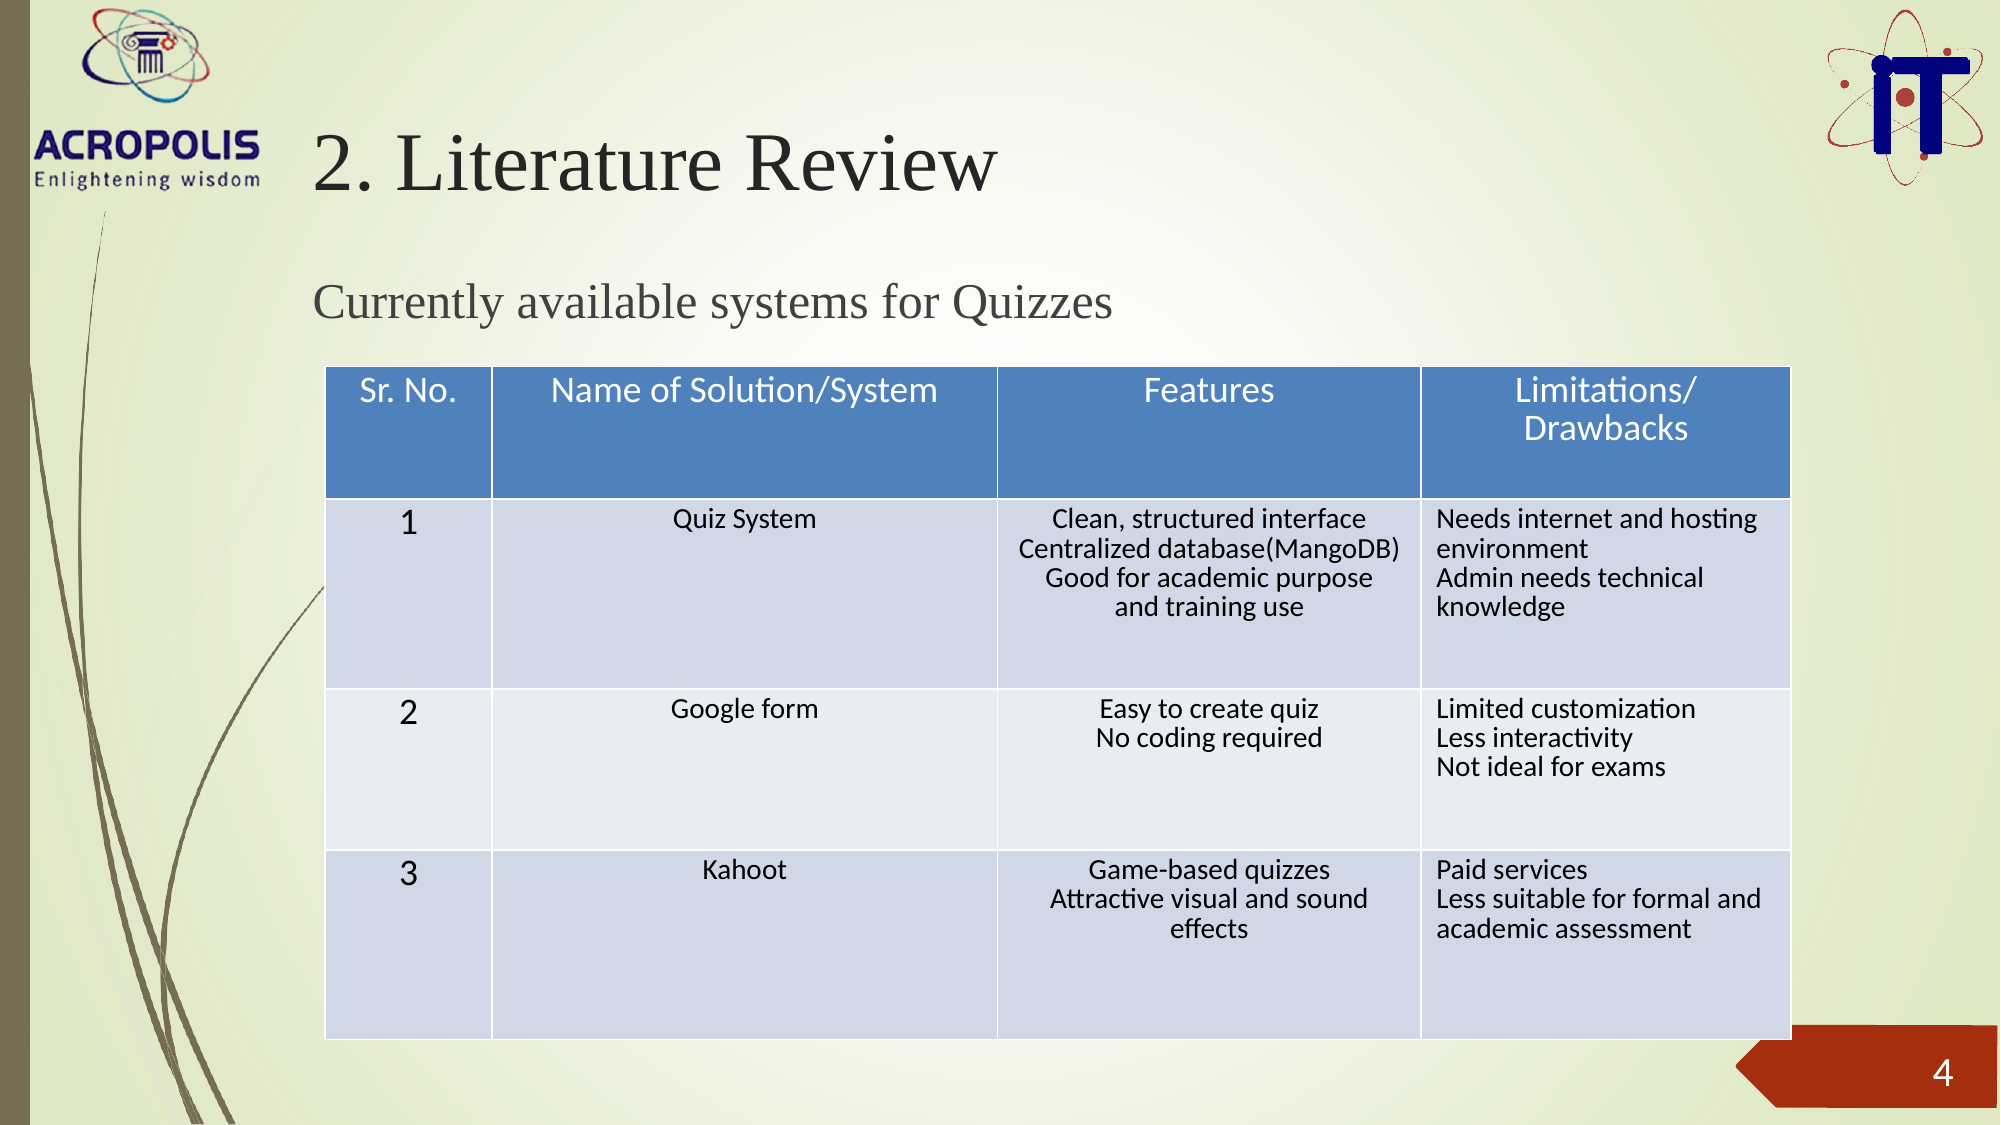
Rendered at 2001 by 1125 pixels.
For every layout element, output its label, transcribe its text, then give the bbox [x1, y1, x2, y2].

table_cell Paid services Less suitable for formal and academic assessment [1422, 851, 1790, 1039]
table_cell Quiz System [493, 500, 997, 688]
table_cell 3 [326, 851, 491, 1039]
table_header Name of Solution/System [493, 367, 997, 498]
table_header Features [998, 367, 1420, 498]
table_cell Needs internet and hosting environment Admin needs technical knowledge [1422, 500, 1790, 688]
table_cell Kahoot [493, 851, 997, 1039]
table_header Limitations/ Drawbacks [1422, 367, 1790, 498]
table_cell Limited customization Less interactivity Not ideal for exams [1422, 690, 1790, 849]
list Currently available systems for Quizzes [312, 268, 1888, 330]
table_header Sr. No. [326, 367, 491, 498]
slide_number 4 [1840, 1039, 1969, 1100]
table_cell 1 [326, 500, 491, 688]
table_cell Clean, structured interface Centralized database(MangoDB) Good for academic purpose and training use [998, 500, 1420, 688]
table_cell Easy to create quiz No coding required [998, 690, 1420, 849]
picture [25, 0, 2000, 1125]
table_cell Google form [493, 690, 997, 849]
title 2. Literature Review [312, 107, 1107, 251]
table_cell Game-based quizzes Attractive visual and sound effects [998, 851, 1420, 1039]
table_cell 2 [326, 690, 491, 849]
